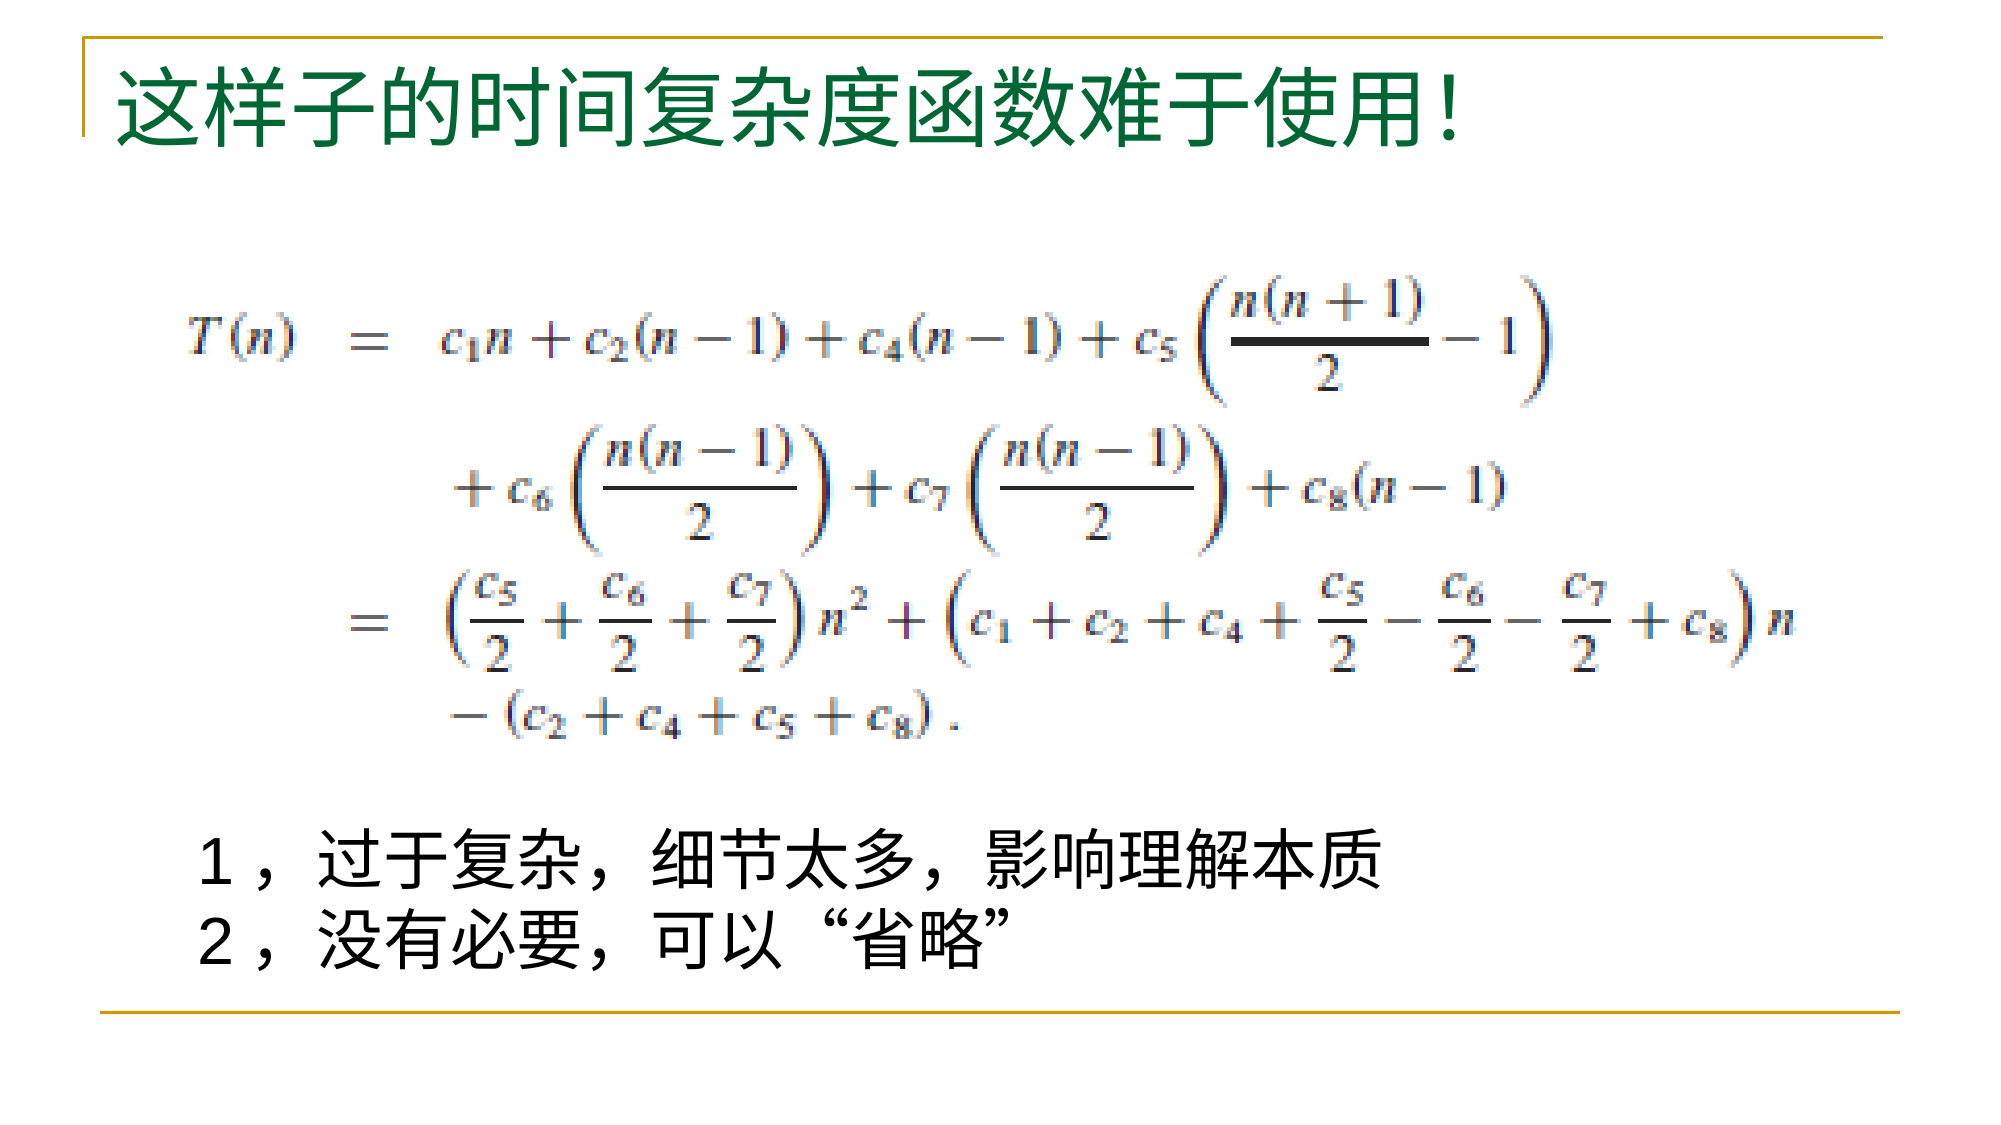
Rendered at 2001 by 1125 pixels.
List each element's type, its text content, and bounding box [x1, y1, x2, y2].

text_box 1，过于复杂，细节太多，影响理解本质 2，没有必要，可以“省略” [182, 810, 1400, 986]
title 这样子的时间复杂度函数难于使用！ [99, 45, 1900, 233]
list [161, 255, 1839, 764]
